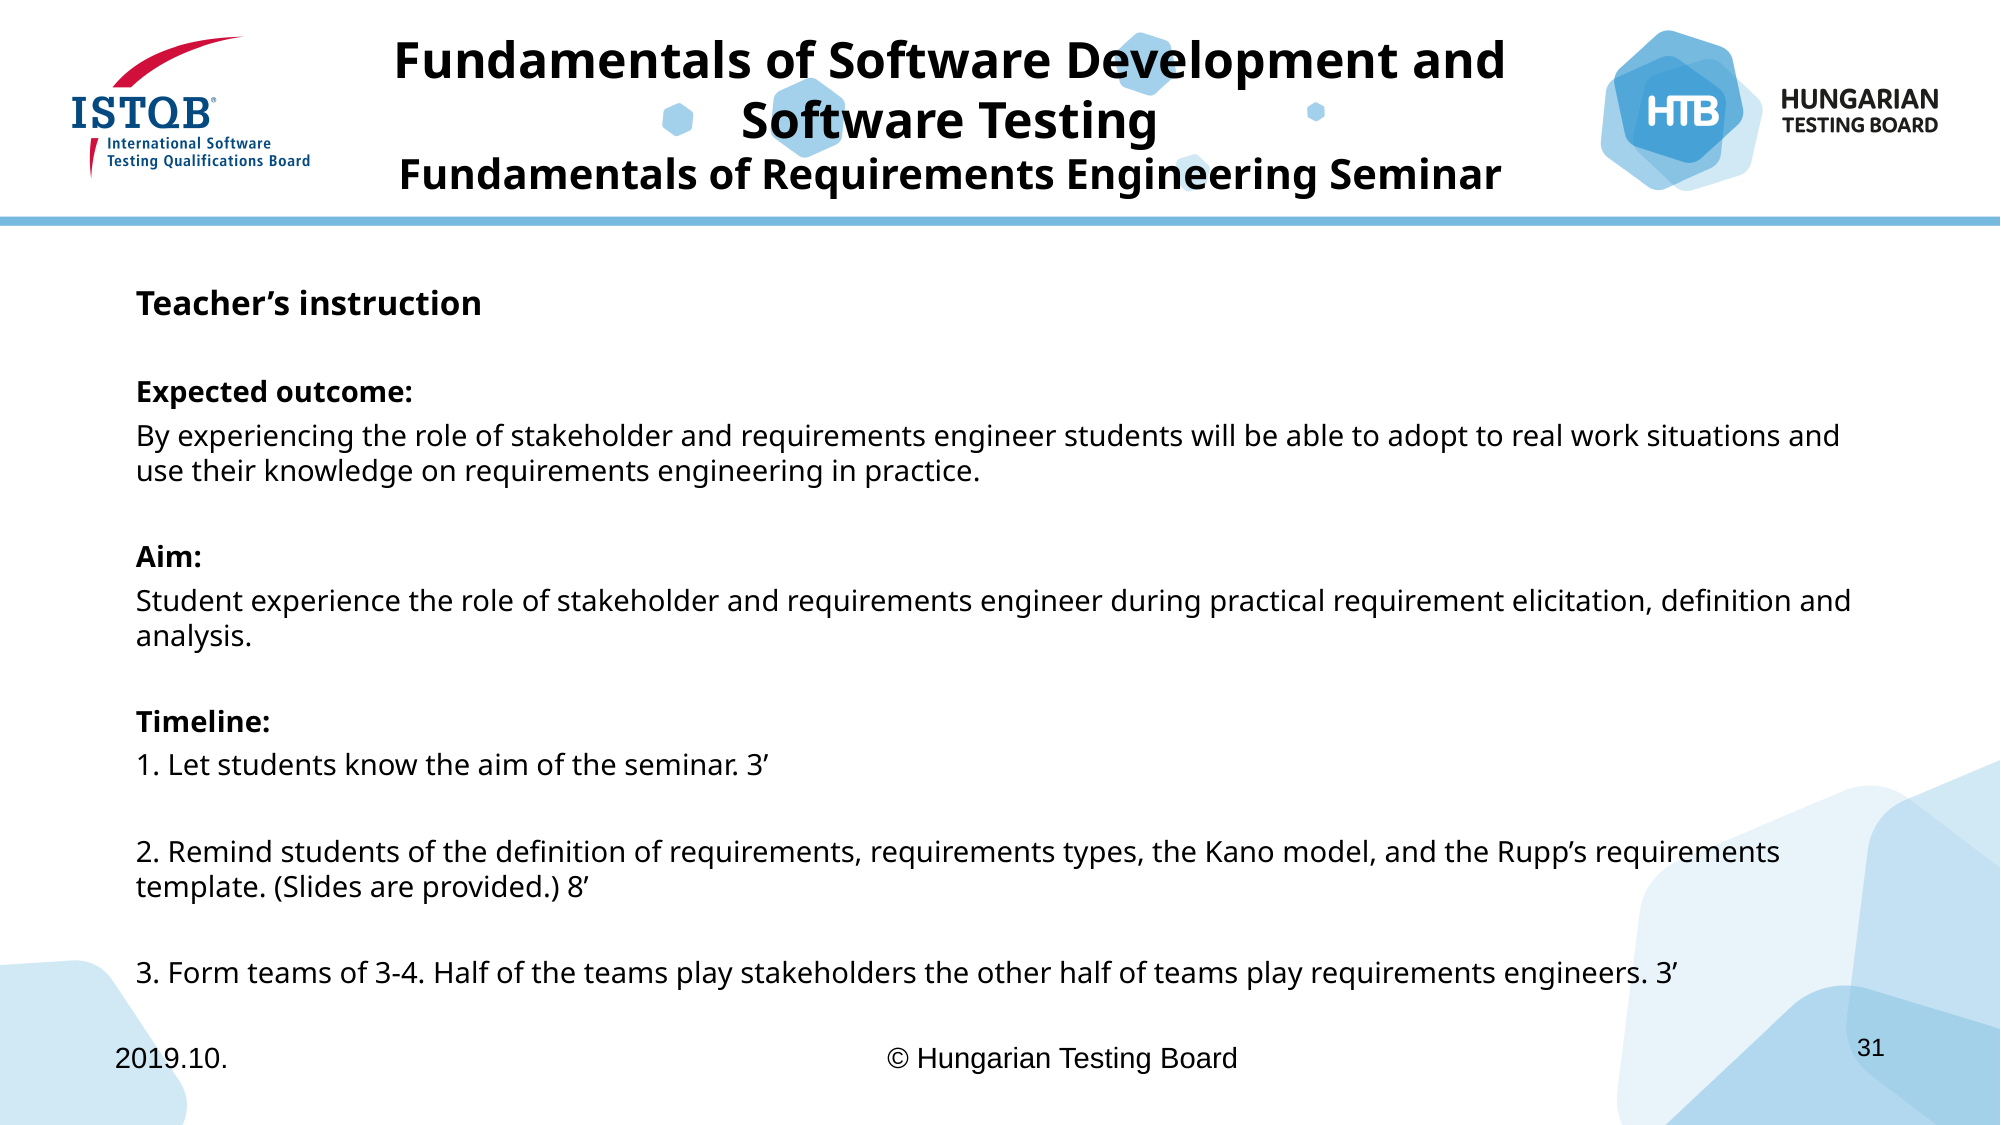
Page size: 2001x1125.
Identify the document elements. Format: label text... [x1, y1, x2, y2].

picture [0, 1, 2000, 226]
footer © Hungarian Testing Board [621, 1024, 1505, 1103]
list Teacher’s instruction Expected outcome: By experiencing the role of stakeholder and requirements engineer students will be able to adopt to real work situations and use their knowledge on requirements engineering in practice. Aim: Student experience the role of stakeholder and requirements engineer during practical requirement elicitation, definition and analysis. Timeline: 1. Let students know the aim of the seminar. 3’ 2. Remind students of the definition of requirements, requirements types, the Kano model, and the Rupp’s requirements template. (Slides are provided.) 8’ 3. Form teams of 3-4. Half of the teams play stakeholders the other half of teams play requirements engineers. 3’ [99, 267, 1900, 991]
title Fundamentals of Software Development and Software Testing Fundamentals of Requirements Engineering Seminar [330, 70, 1571, 156]
picture [0, 729, 2000, 1125]
slide_number 2019.10. [99, 1024, 567, 1103]
slide_number 31 [1551, 1024, 1900, 1103]
